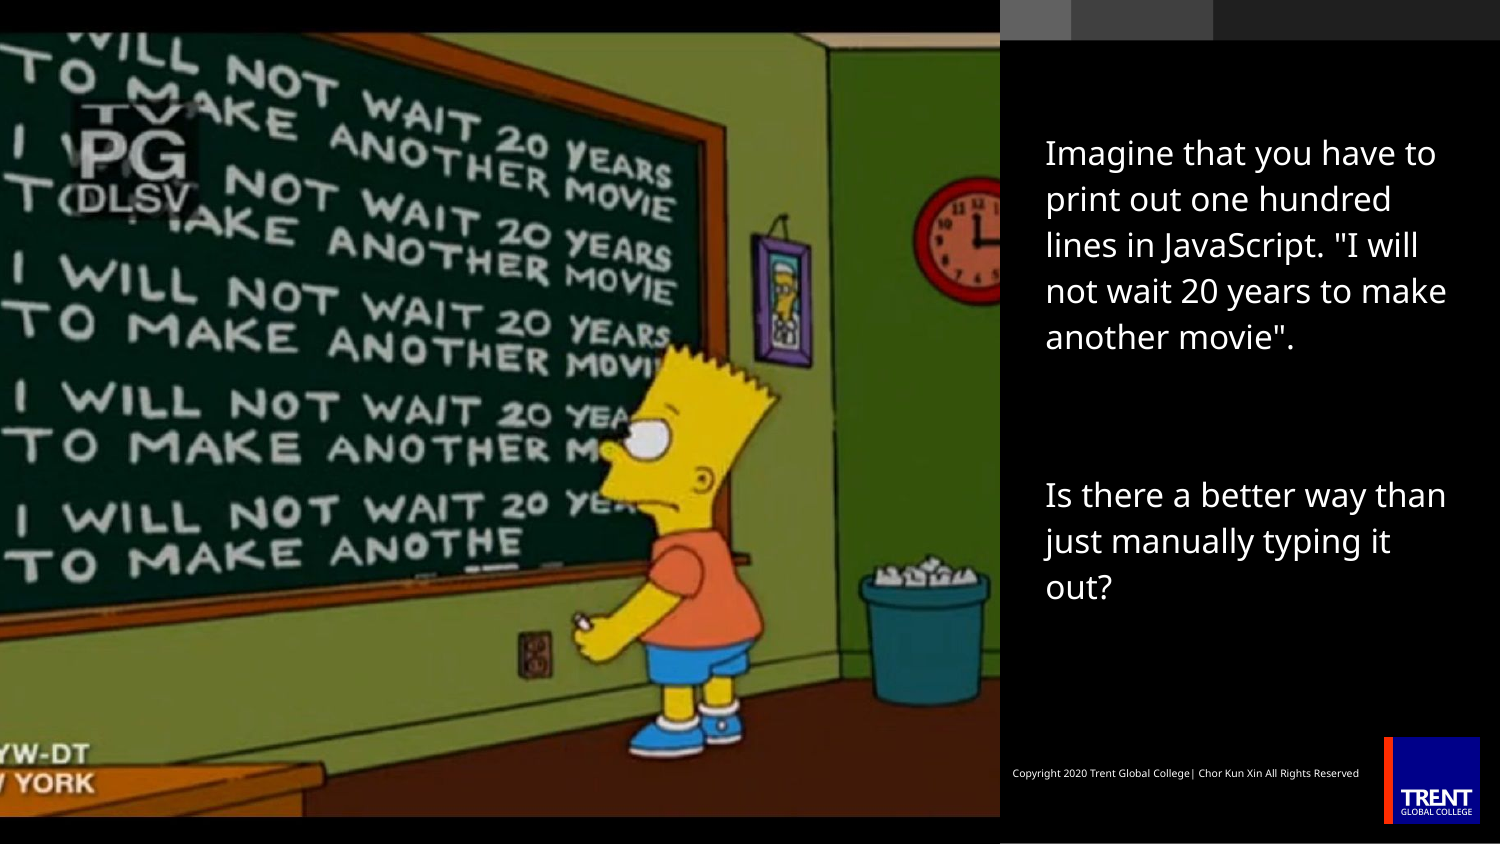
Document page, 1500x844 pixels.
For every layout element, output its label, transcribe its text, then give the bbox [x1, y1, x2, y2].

list Imagine that you have to print out one hundred lines in JavaScript. "I will not wait 20 years to make another movie". Is there a better way than just manually typing it out? [1030, 111, 1471, 712]
picture [0, 0, 1001, 844]
picture [1384, 737, 1480, 824]
text_box [1001, 0, 1072, 41]
